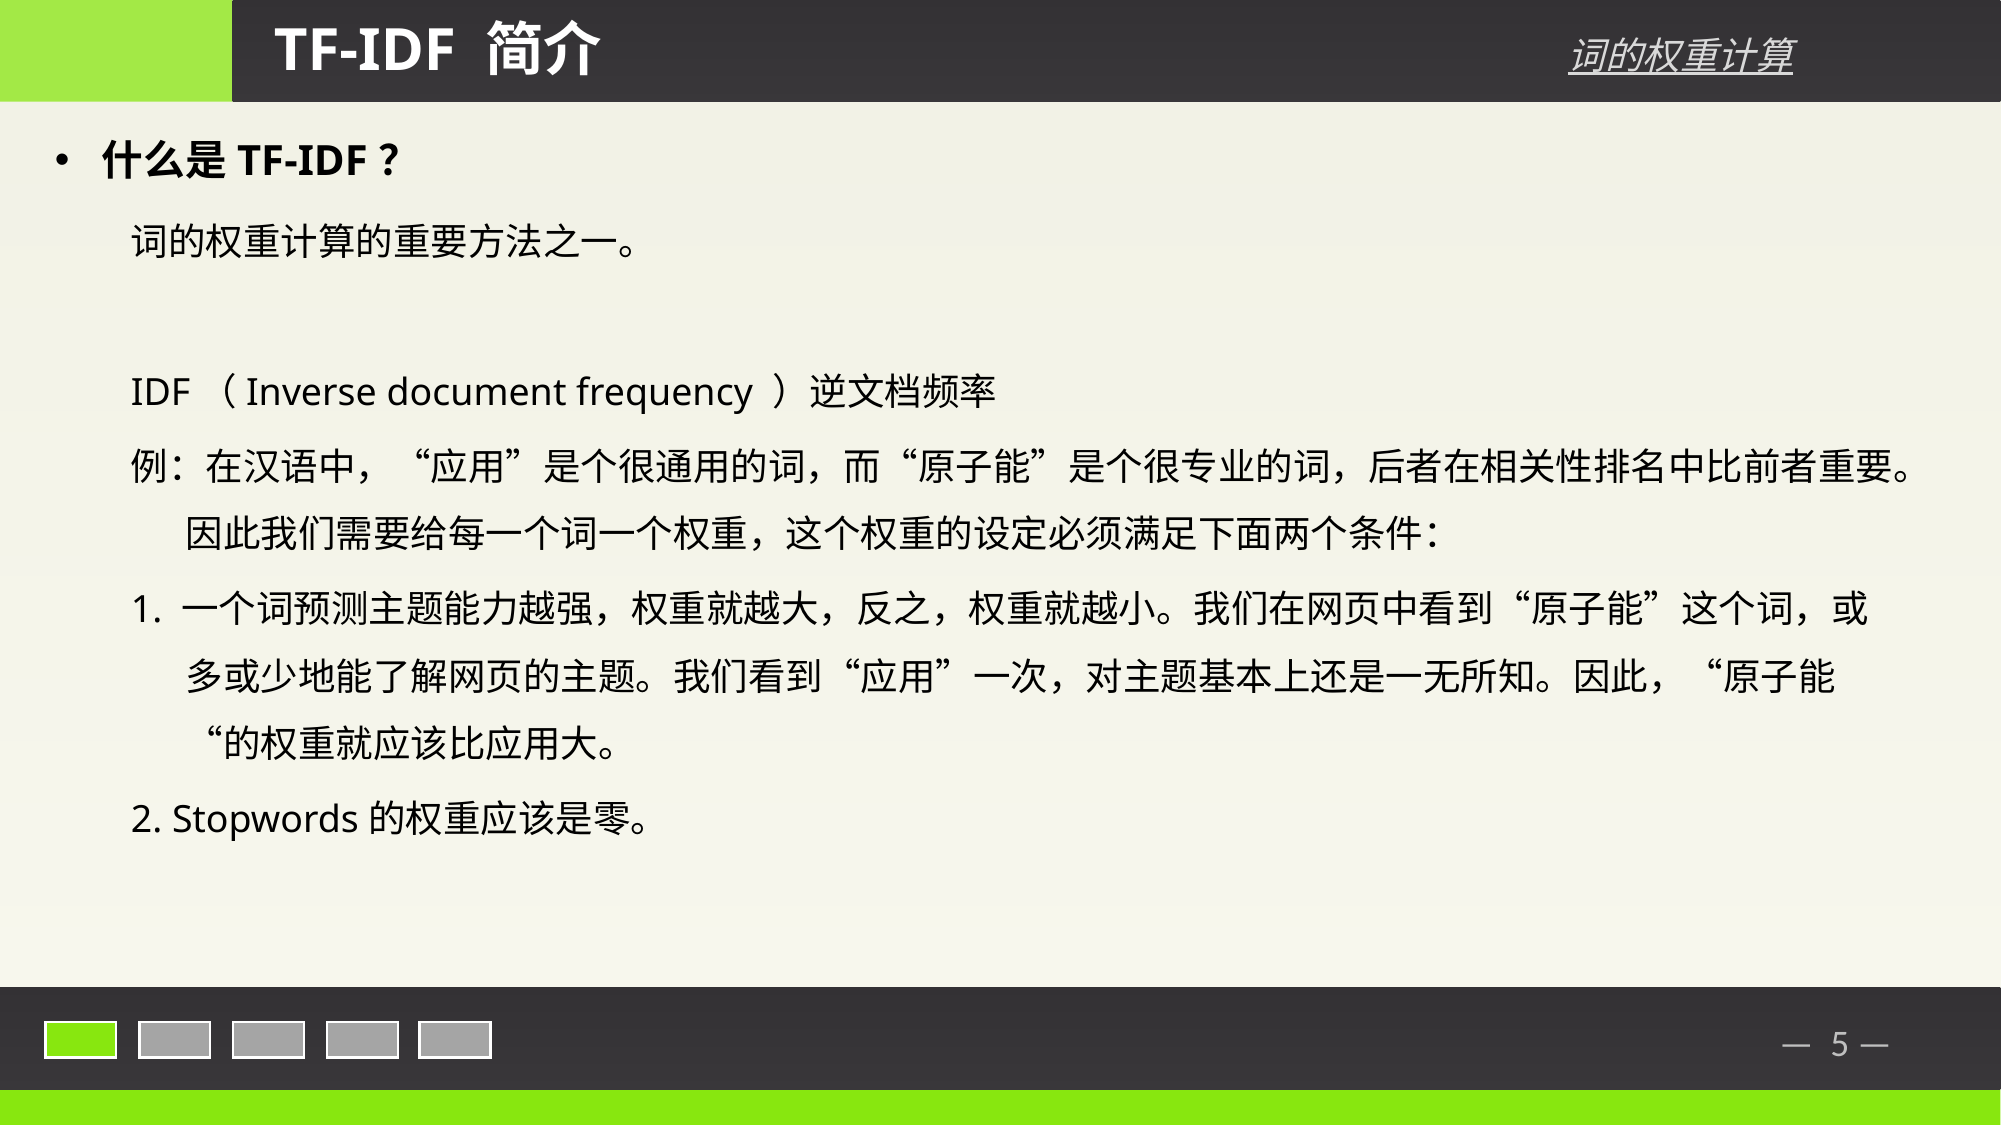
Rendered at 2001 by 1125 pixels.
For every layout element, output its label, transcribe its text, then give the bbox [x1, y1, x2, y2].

text_box [233, 1022, 304, 1058]
text_box [0, 0, 232, 102]
text_box [45, 1022, 117, 1058]
text_box 词的权重计算的重要方法之一。 IDF（Inverse document frequency ）逆文档频率 例：在汉语中，“应用”是个很通用的词，而“原子能”是个很专业的词，后者在相关性排名中比前者重要。因此我们需要给每一个词一个权重，这个权重的设定必须满足下面两个条件： 1. 一个词预测主题能力越强，权重就越大，反之，权重就越小。我们在网页中看到“原子能”这个词，或多或少地能了解网页的主题。我们看到“应用”一次，对主题基本上还是一无所知。因此，“原子能“的权重就应该比应用大。 2. Stopwords的权重应该是零。 [116, 187, 1921, 905]
text_box [419, 1022, 491, 1058]
text_box [139, 1022, 211, 1058]
text_box [232, 0, 2001, 102]
text_box TF-IDF 简介 [258, 4, 1216, 90]
text_box 什么是TF-IDF？ [40, 101, 1316, 192]
text_box [327, 1022, 398, 1058]
text_box 词的权重计算 [1552, 24, 1996, 85]
